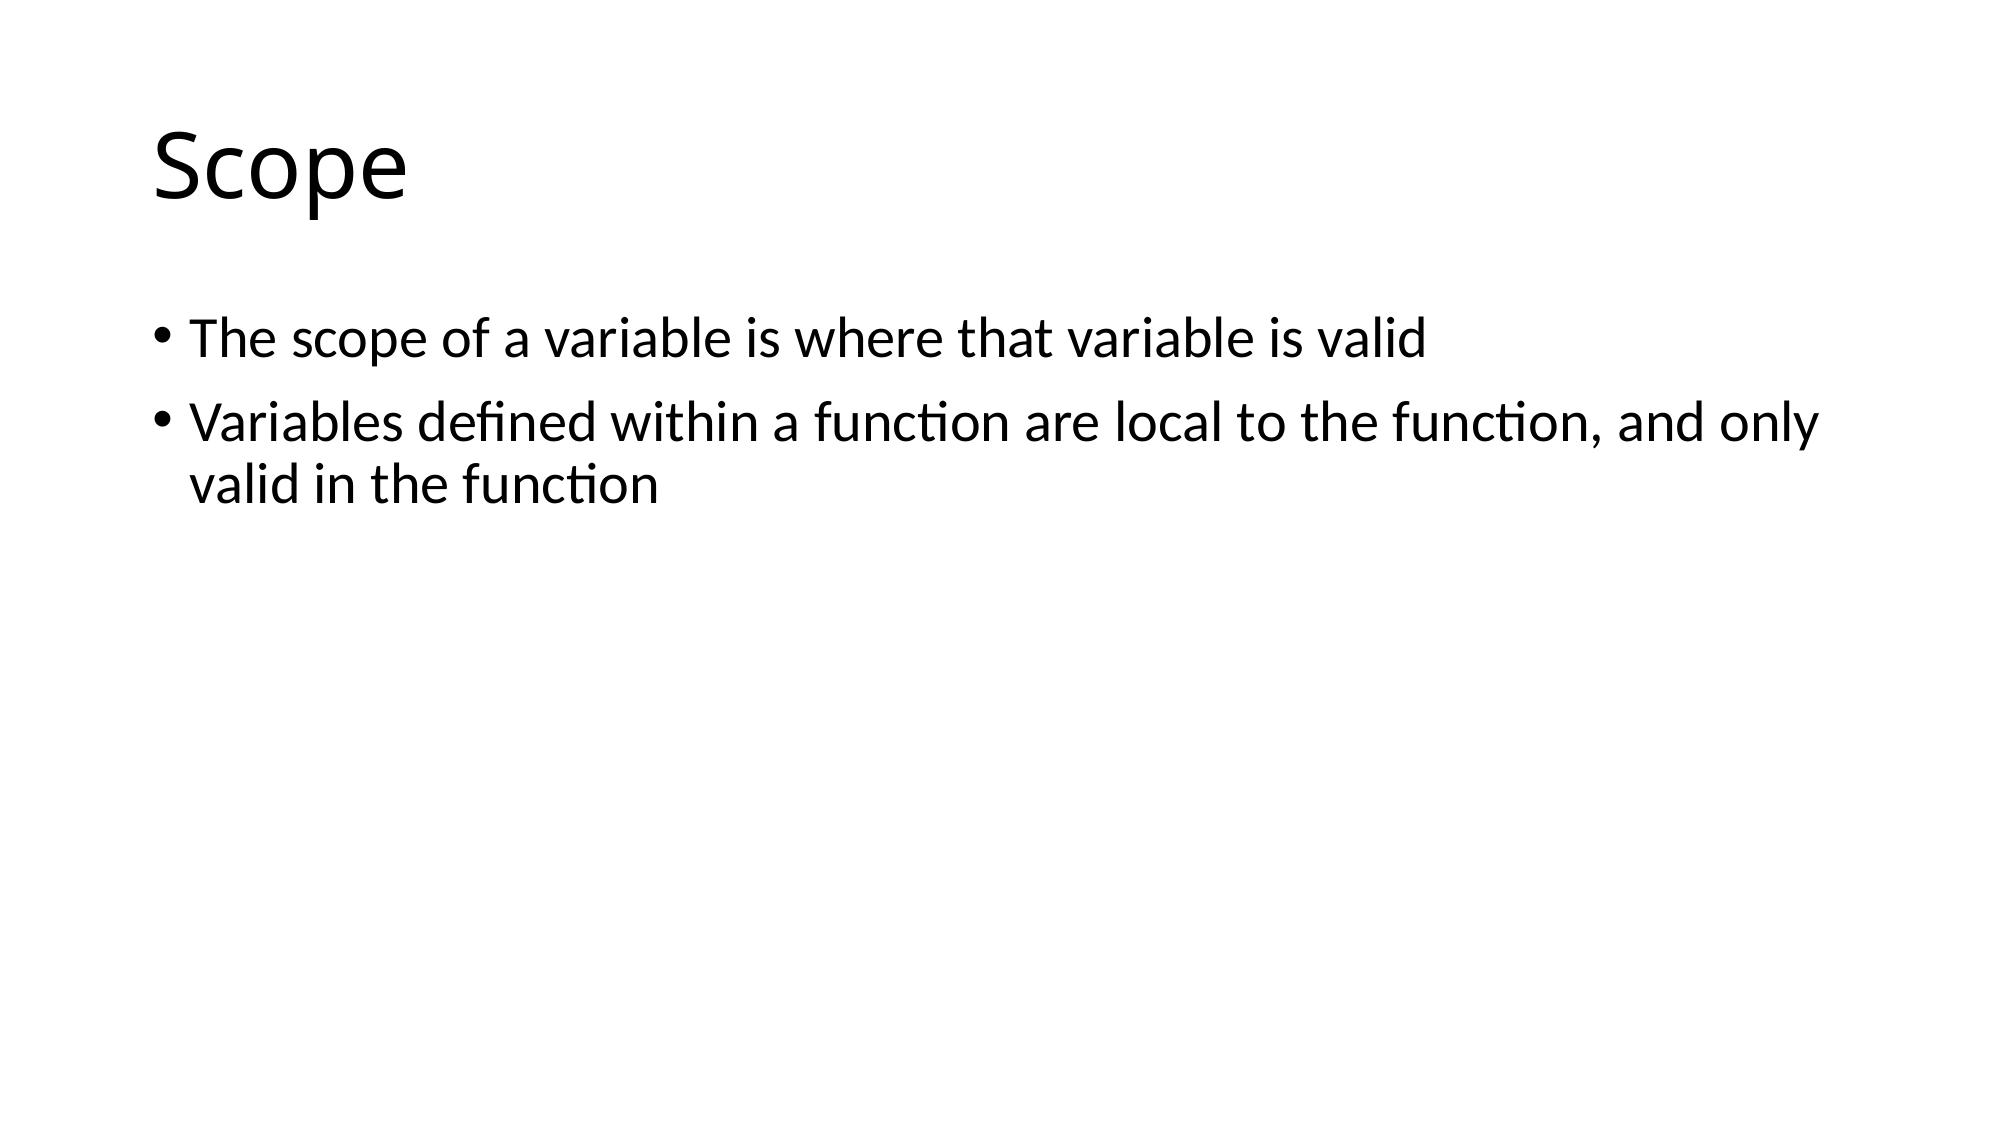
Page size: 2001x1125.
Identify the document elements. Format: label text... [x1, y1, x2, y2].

title Scope [137, 59, 1863, 278]
list The scope of a variable is where that variable is valid Variables defined within a function are local to the function, and only valid in the function [137, 299, 1863, 1014]
